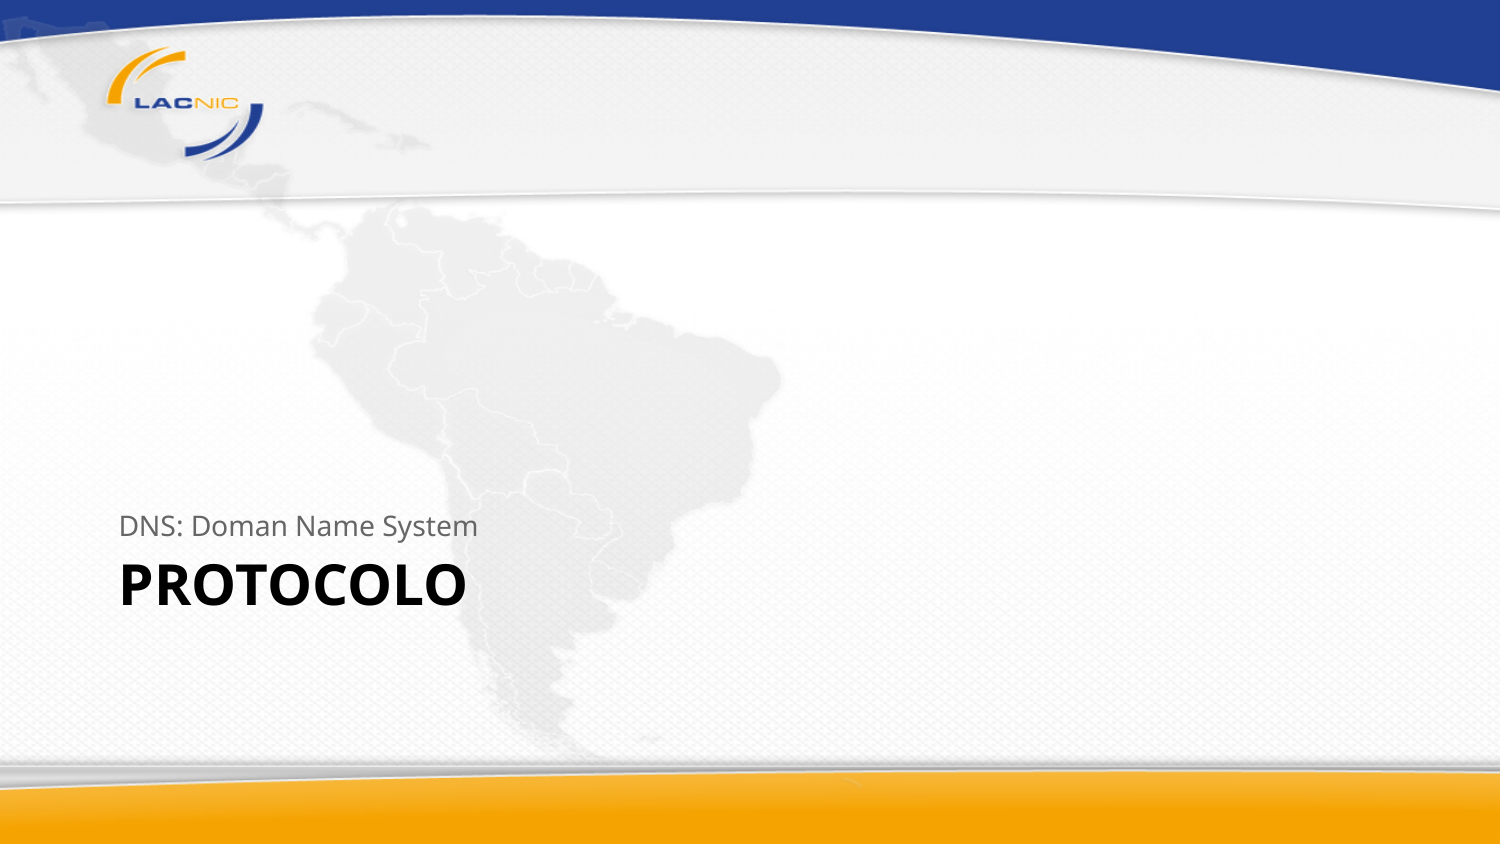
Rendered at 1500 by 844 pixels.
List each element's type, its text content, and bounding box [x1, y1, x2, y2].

list DNS: Doman Name System [118, 357, 1394, 543]
title Protocolo [118, 543, 1394, 710]
picture [0, 0, 1500, 844]
